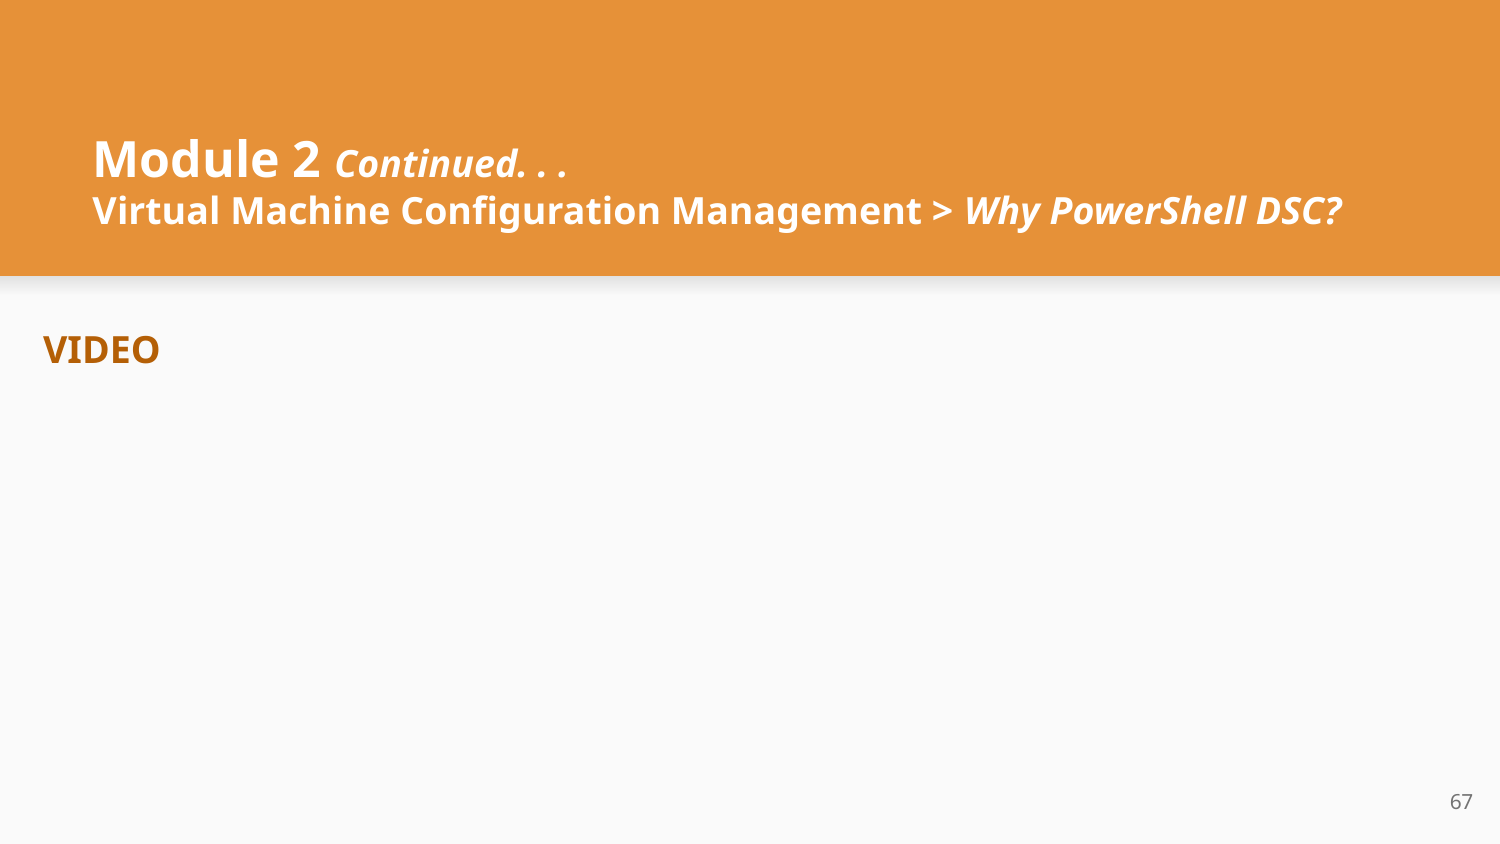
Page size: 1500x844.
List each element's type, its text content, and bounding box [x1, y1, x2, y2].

text_box VIDEO [28, 293, 1477, 819]
title Module 2 Continued. . . Virtual Machine Configuration Management > Why PowerShell DSC? [77, 20, 1433, 248]
slide_number ‹#› [1398, 770, 1489, 835]
